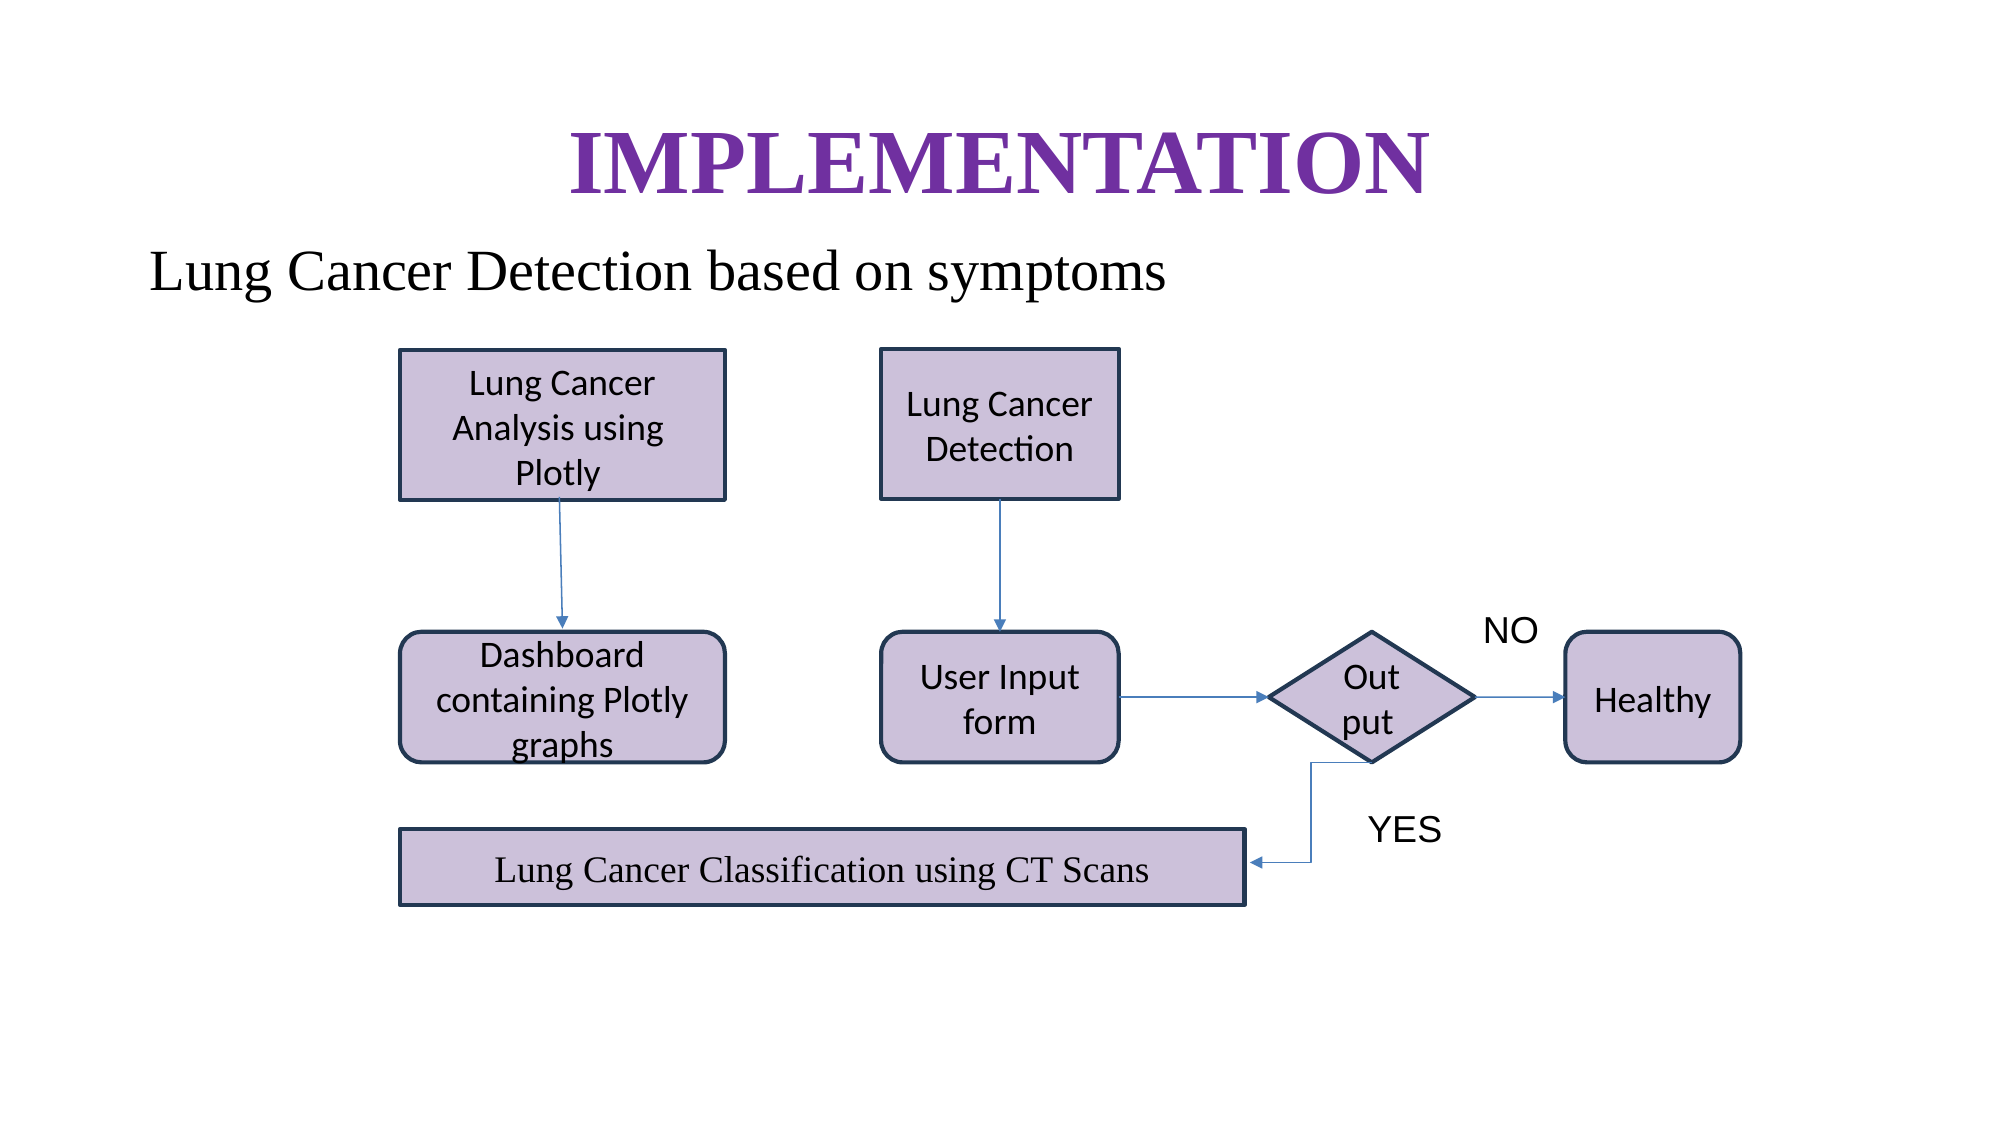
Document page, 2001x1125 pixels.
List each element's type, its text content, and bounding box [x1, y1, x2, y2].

text_box User Input form [879, 629, 1121, 765]
text_box Lung Cancer Classification using CT Scans [398, 827, 1247, 907]
text_box Lung Cancer Detection [879, 347, 1121, 501]
text_box YES [1376, 797, 1466, 858]
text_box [1249, 762, 1373, 863]
text_box Dashboard containing Plotly graphs [397, 629, 728, 765]
text_box Lung Cancer Analysis using Plotly [398, 348, 727, 502]
list Lung Cancer Detection based on symptoms [149, 231, 1851, 303]
text_box Output [1267, 629, 1477, 764]
text_box NO [1465, 598, 1557, 658]
title IMPLEMENTATION [144, 101, 1856, 216]
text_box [559, 496, 563, 629]
text_box Healthy [1563, 629, 1743, 765]
